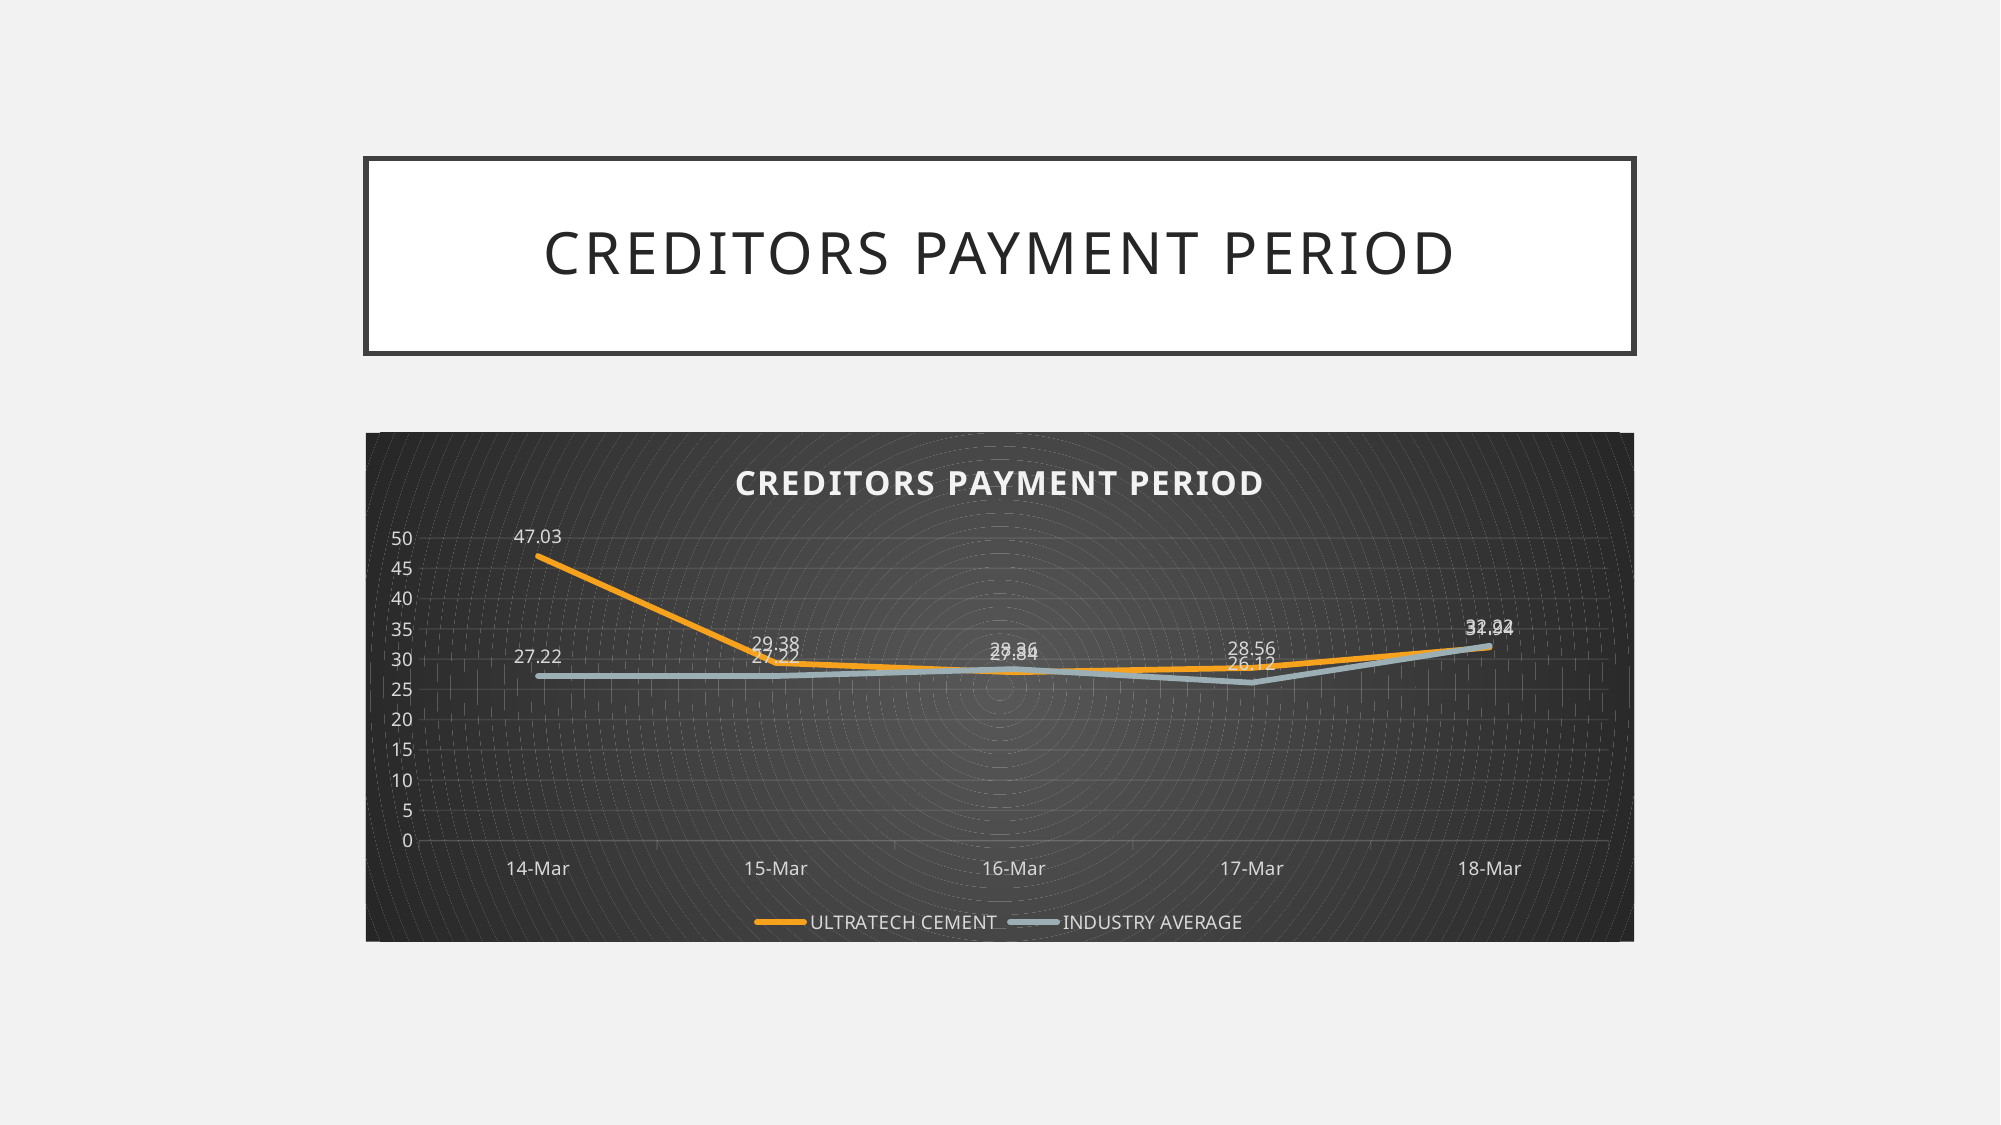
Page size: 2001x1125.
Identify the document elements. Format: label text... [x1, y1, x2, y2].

title CREDITORS PAYMENT PERIOD [363, 156, 1637, 356]
chart [365, 432, 1635, 942]
